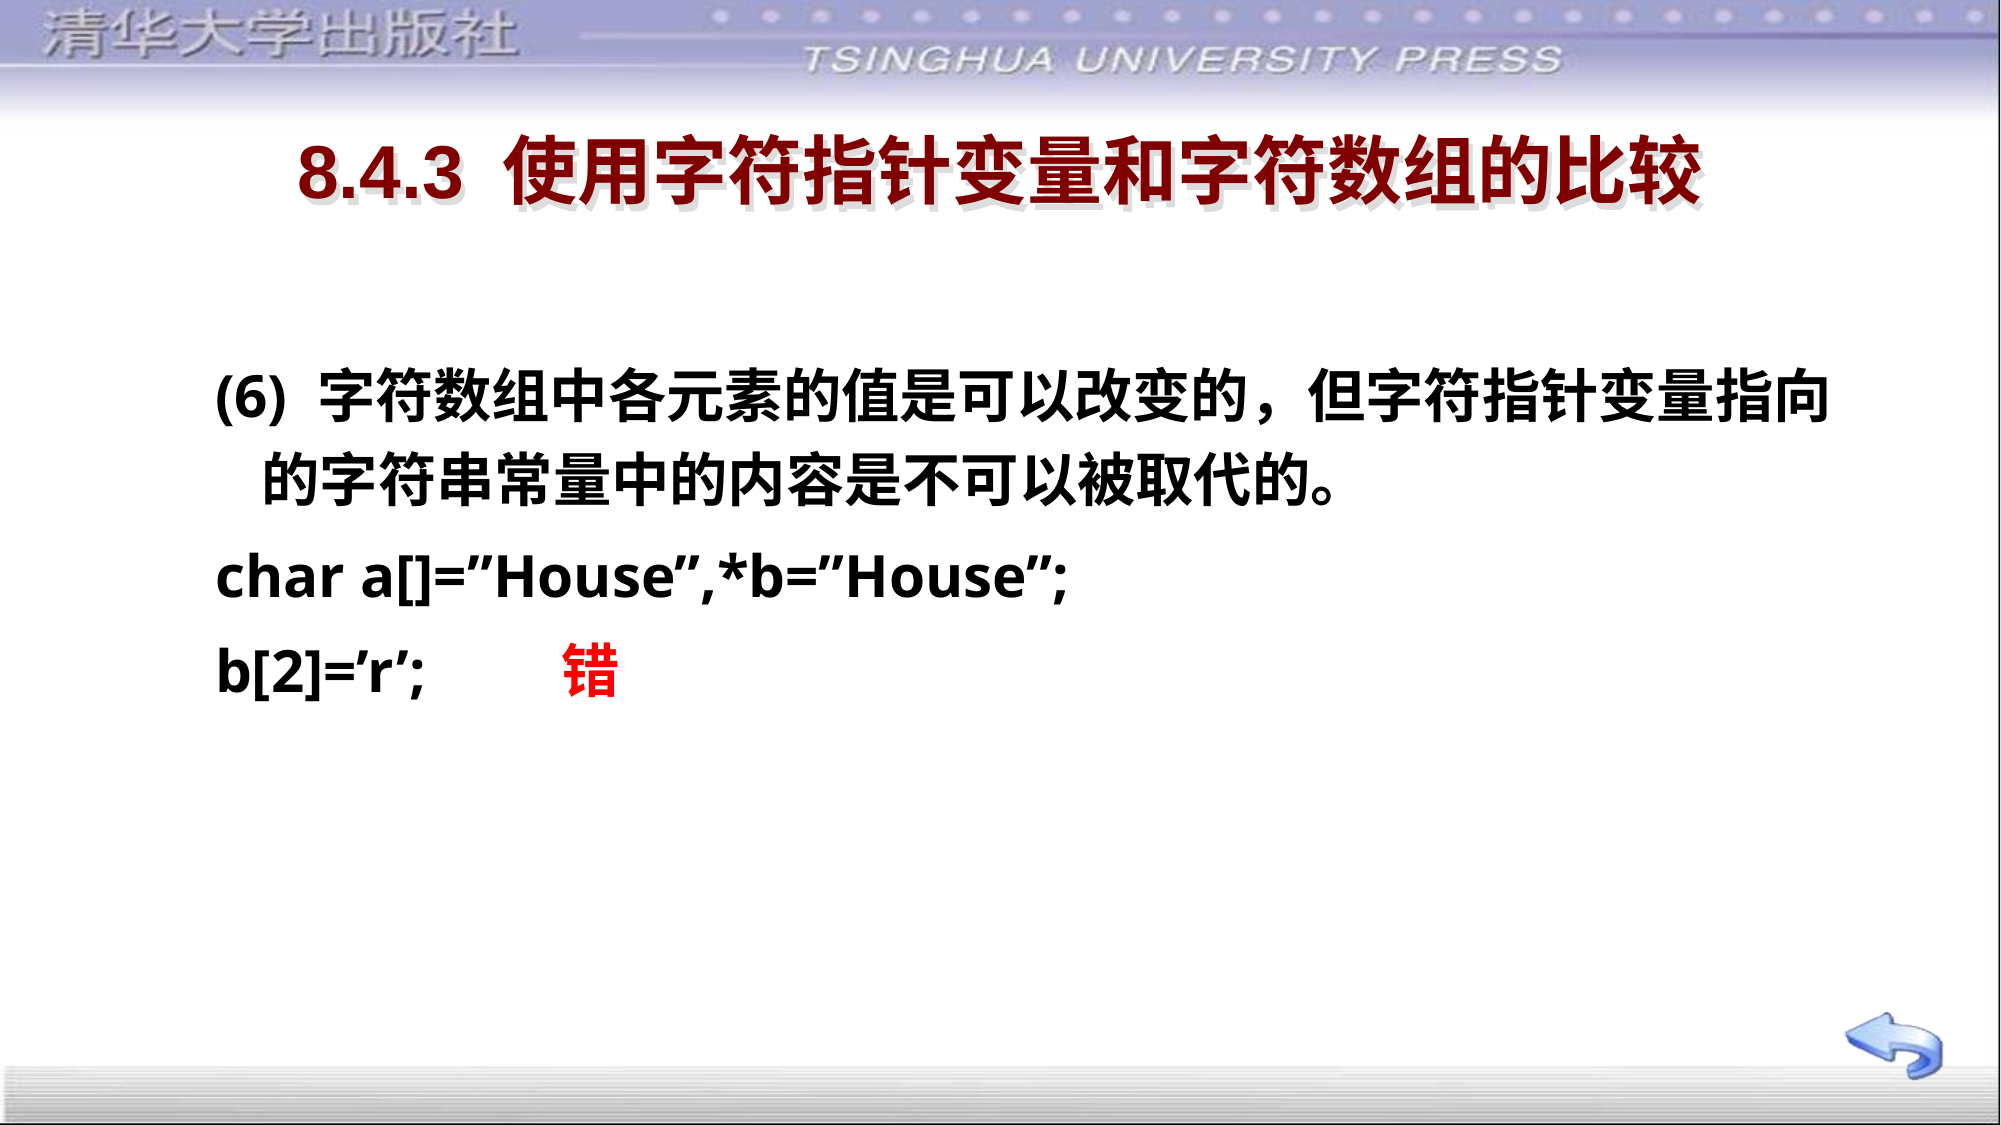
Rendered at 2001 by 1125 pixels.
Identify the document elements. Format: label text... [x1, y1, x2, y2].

picture [0, 0, 2001, 1125]
title 8.4.3 使用字符指针变量和字符数组的比较 [31, 115, 1969, 222]
list (6) 字符数组中各元素的值是可以改变的，但字符指针变量指向的字符串常量中的内容是不可以被取代的。 char a[]=”House”,*b=”House”; b[2]=’r’; 错 [125, 246, 1860, 1055]
